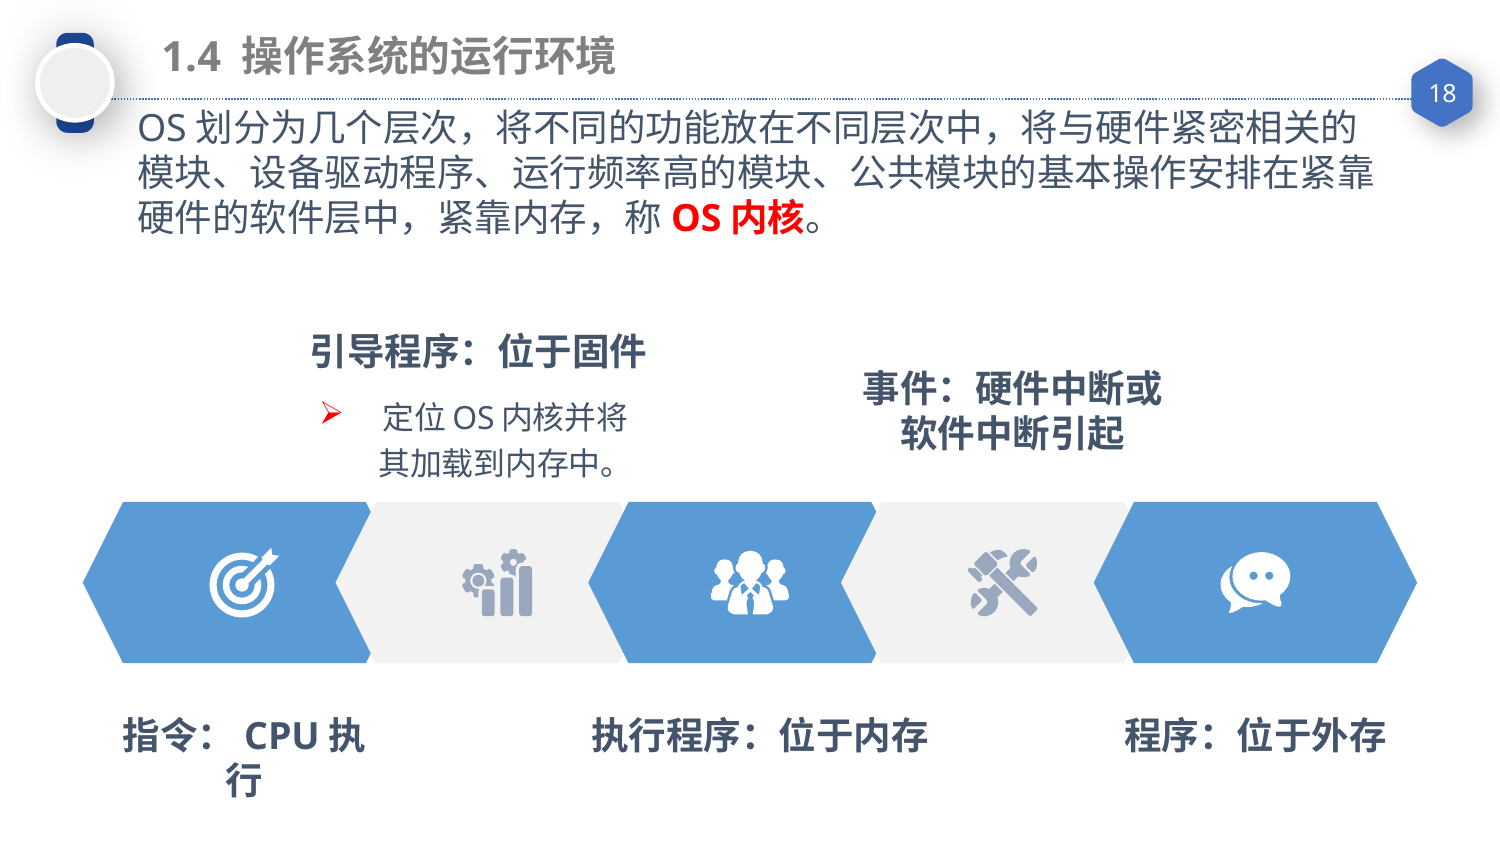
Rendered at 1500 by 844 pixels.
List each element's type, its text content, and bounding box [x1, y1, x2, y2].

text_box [82, 322, 1418, 755]
text_box 1.4 操作系统的运行环境 [149, 23, 1138, 85]
text_box OS划分为几个层次，将不同的功能放在不同层次中，将与硬件紧密相关的模块、设备驱动程序、运行频率高的模块、公共模块的基本操作安排在紧靠硬件的软件层中，紧靠内存，称OS内核。 [122, 96, 1409, 247]
